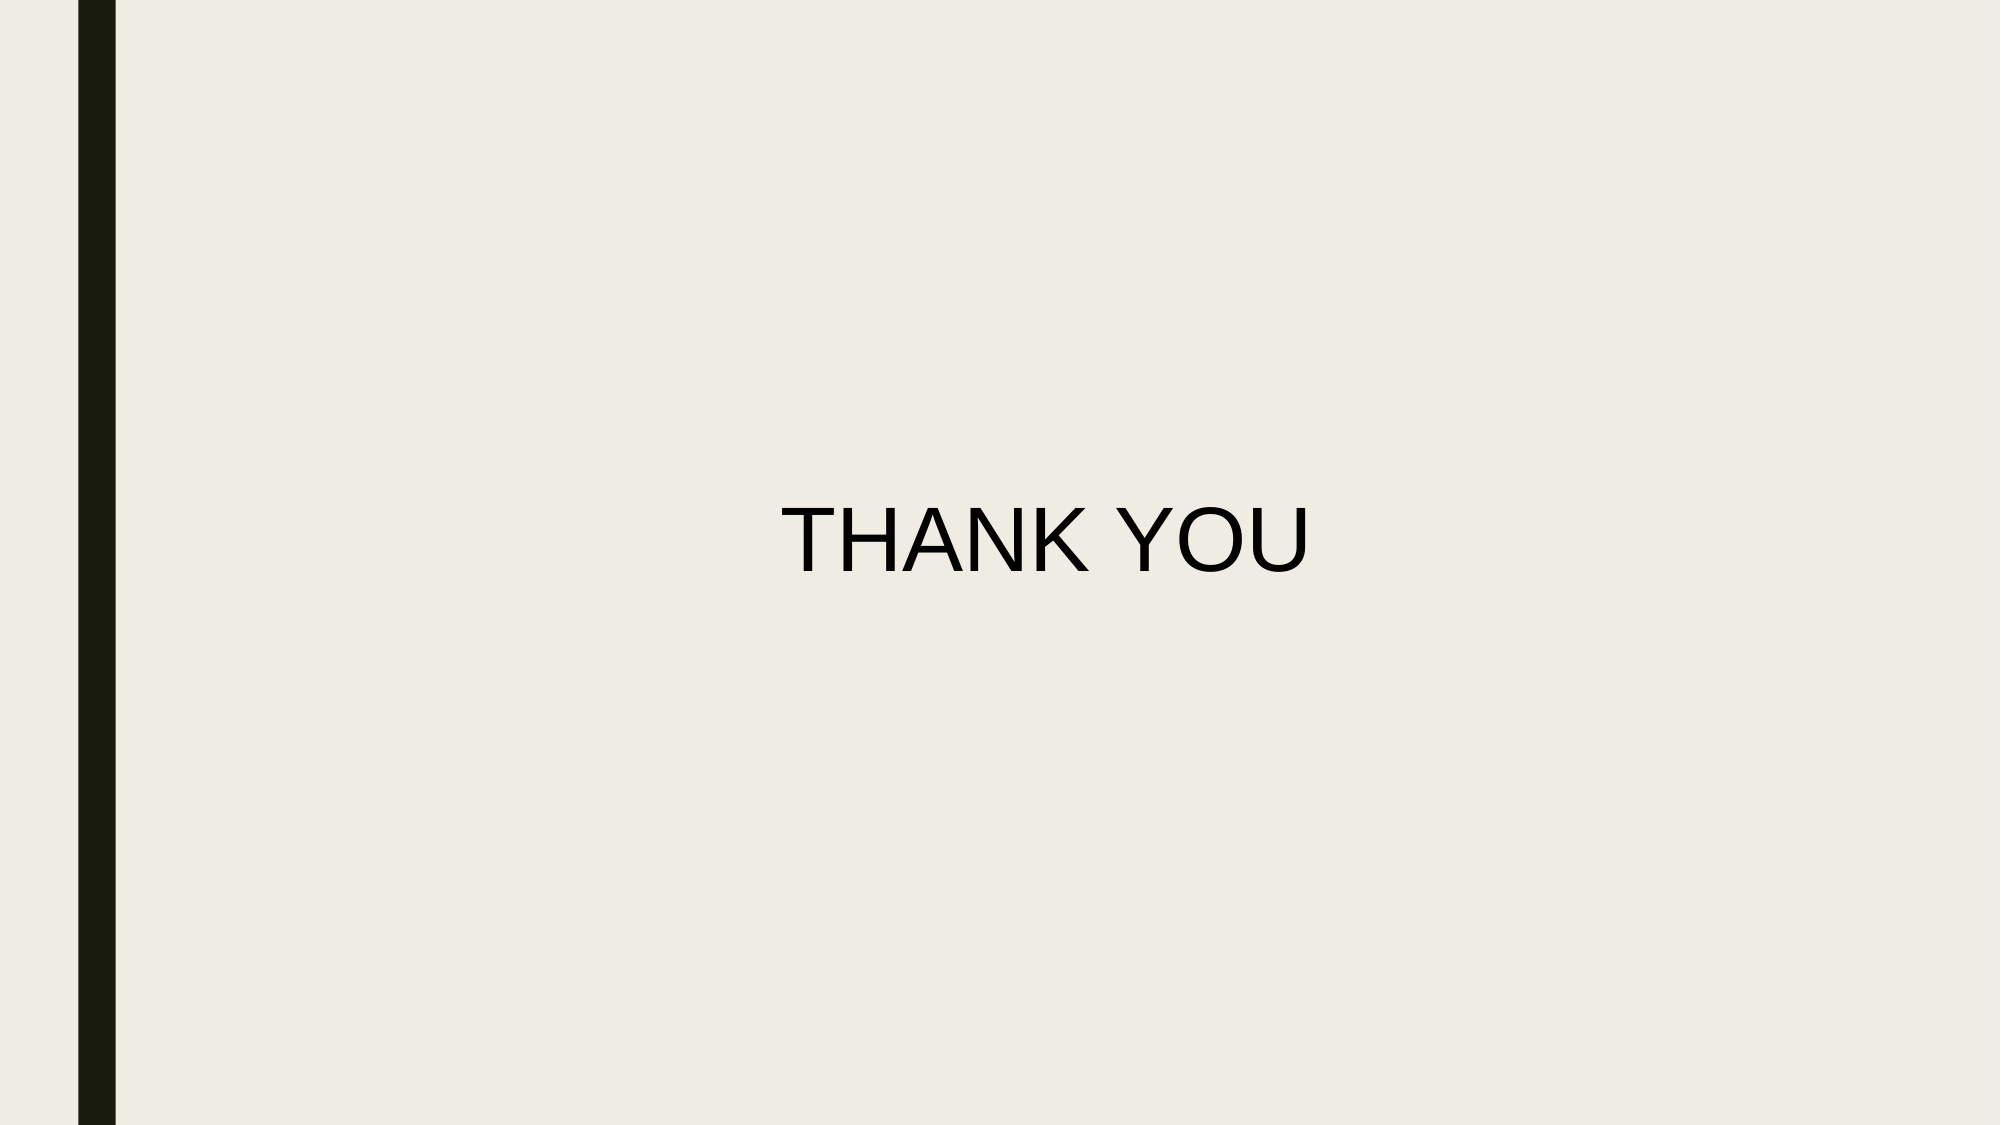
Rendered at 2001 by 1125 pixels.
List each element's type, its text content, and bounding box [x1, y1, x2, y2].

title THANK YOU [259, 419, 1835, 664]
